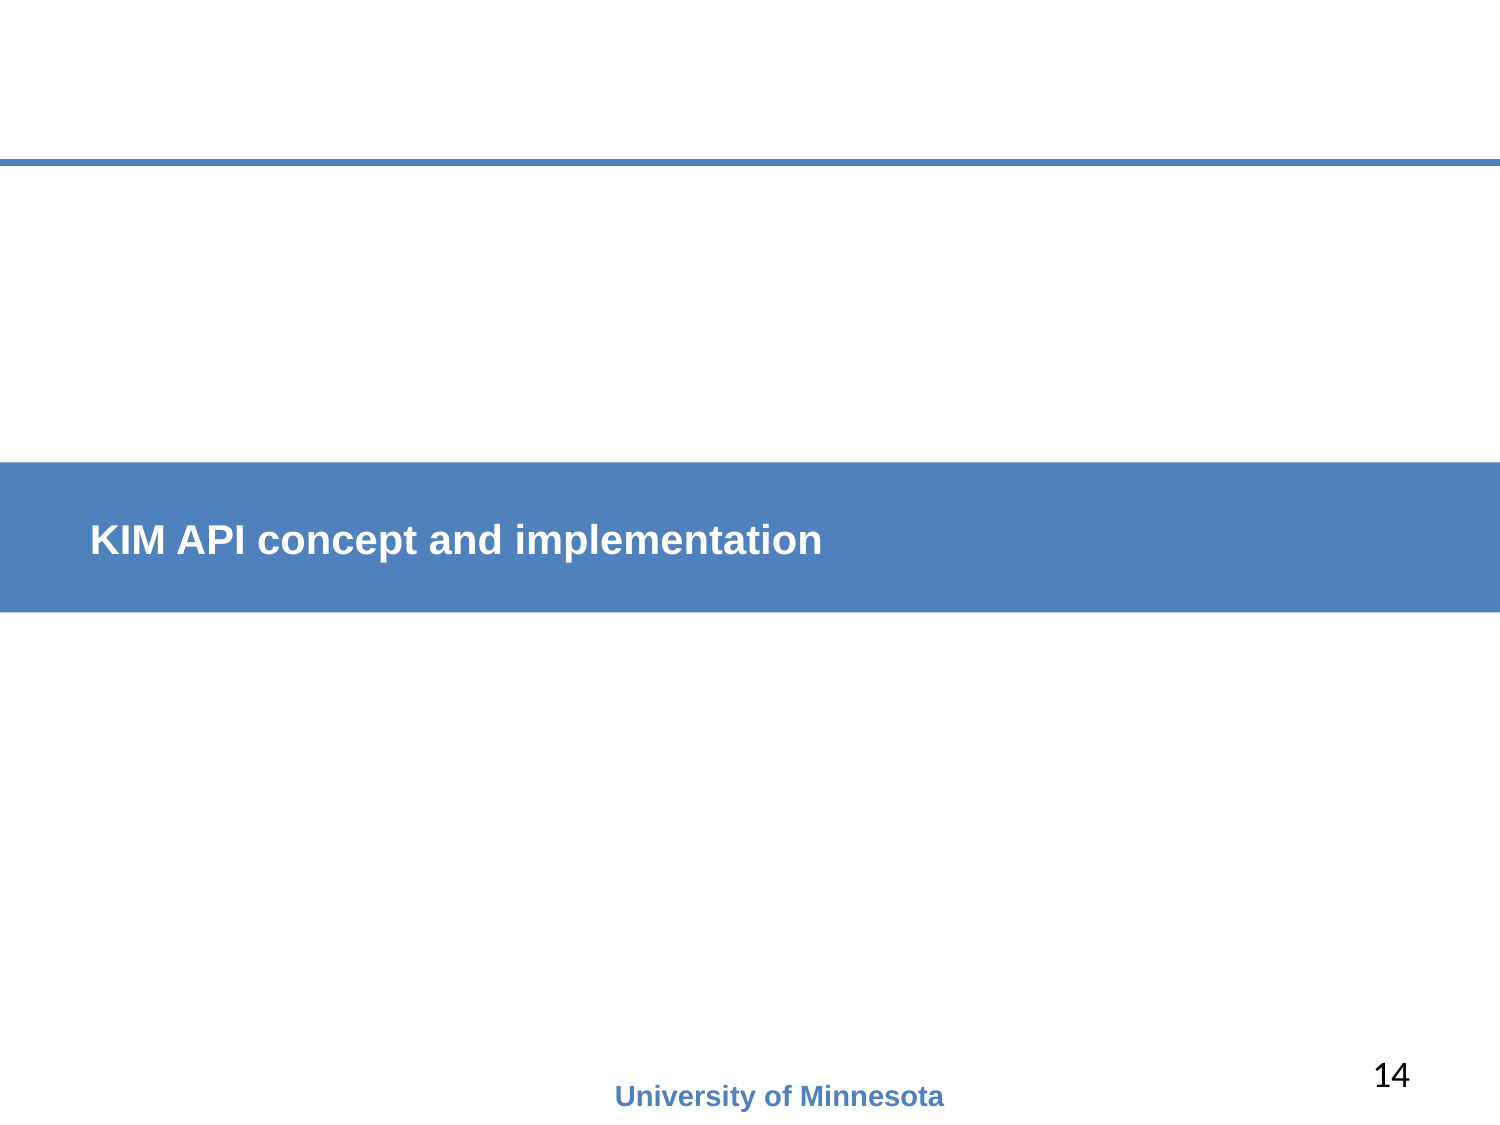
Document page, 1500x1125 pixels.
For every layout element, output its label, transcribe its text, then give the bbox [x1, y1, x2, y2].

text_box 14 [1100, 1042, 1425, 1103]
text_box KIM API concept and implementation [0, 462, 1500, 613]
text_box University of Minnesota [600, 1069, 1000, 1120]
